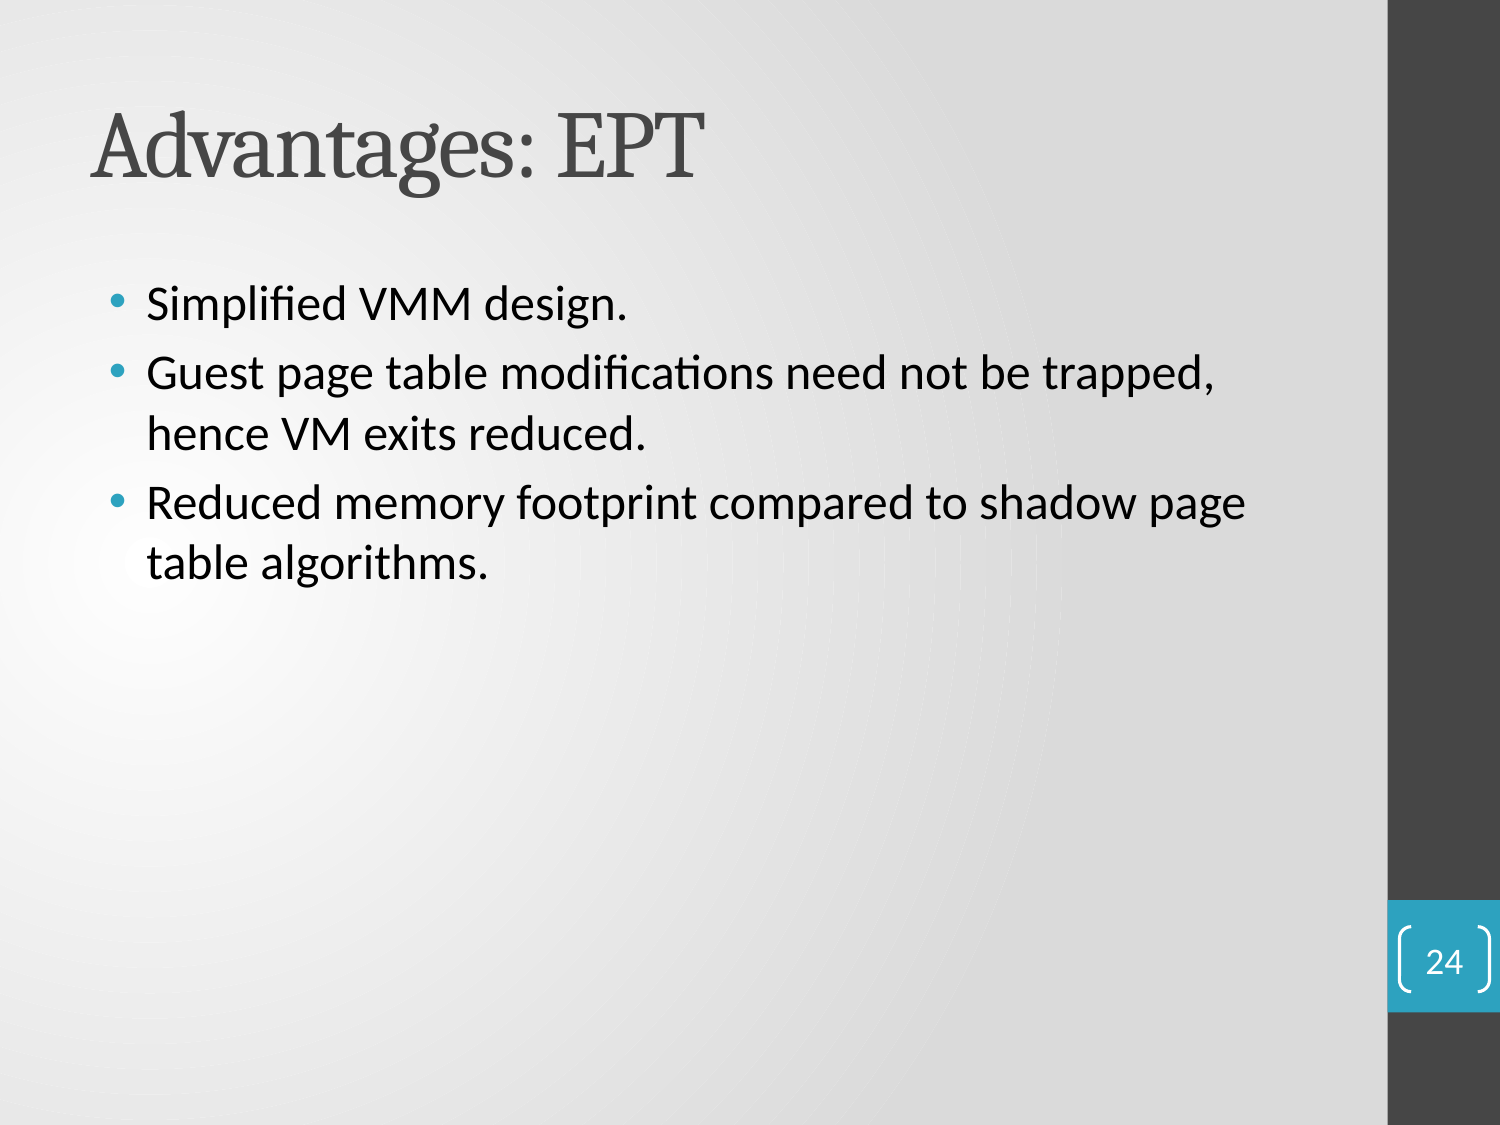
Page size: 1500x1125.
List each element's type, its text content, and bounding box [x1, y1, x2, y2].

list Simplified VMM design. Guest page table modifications need not be trapped, hence VM exits reduced. Reduced memory footprint compared to shadow page table algorithms. [75, 262, 1325, 1050]
title Advantages: EPT [75, 45, 1325, 233]
slide_number 24 [1397, 925, 1492, 994]
